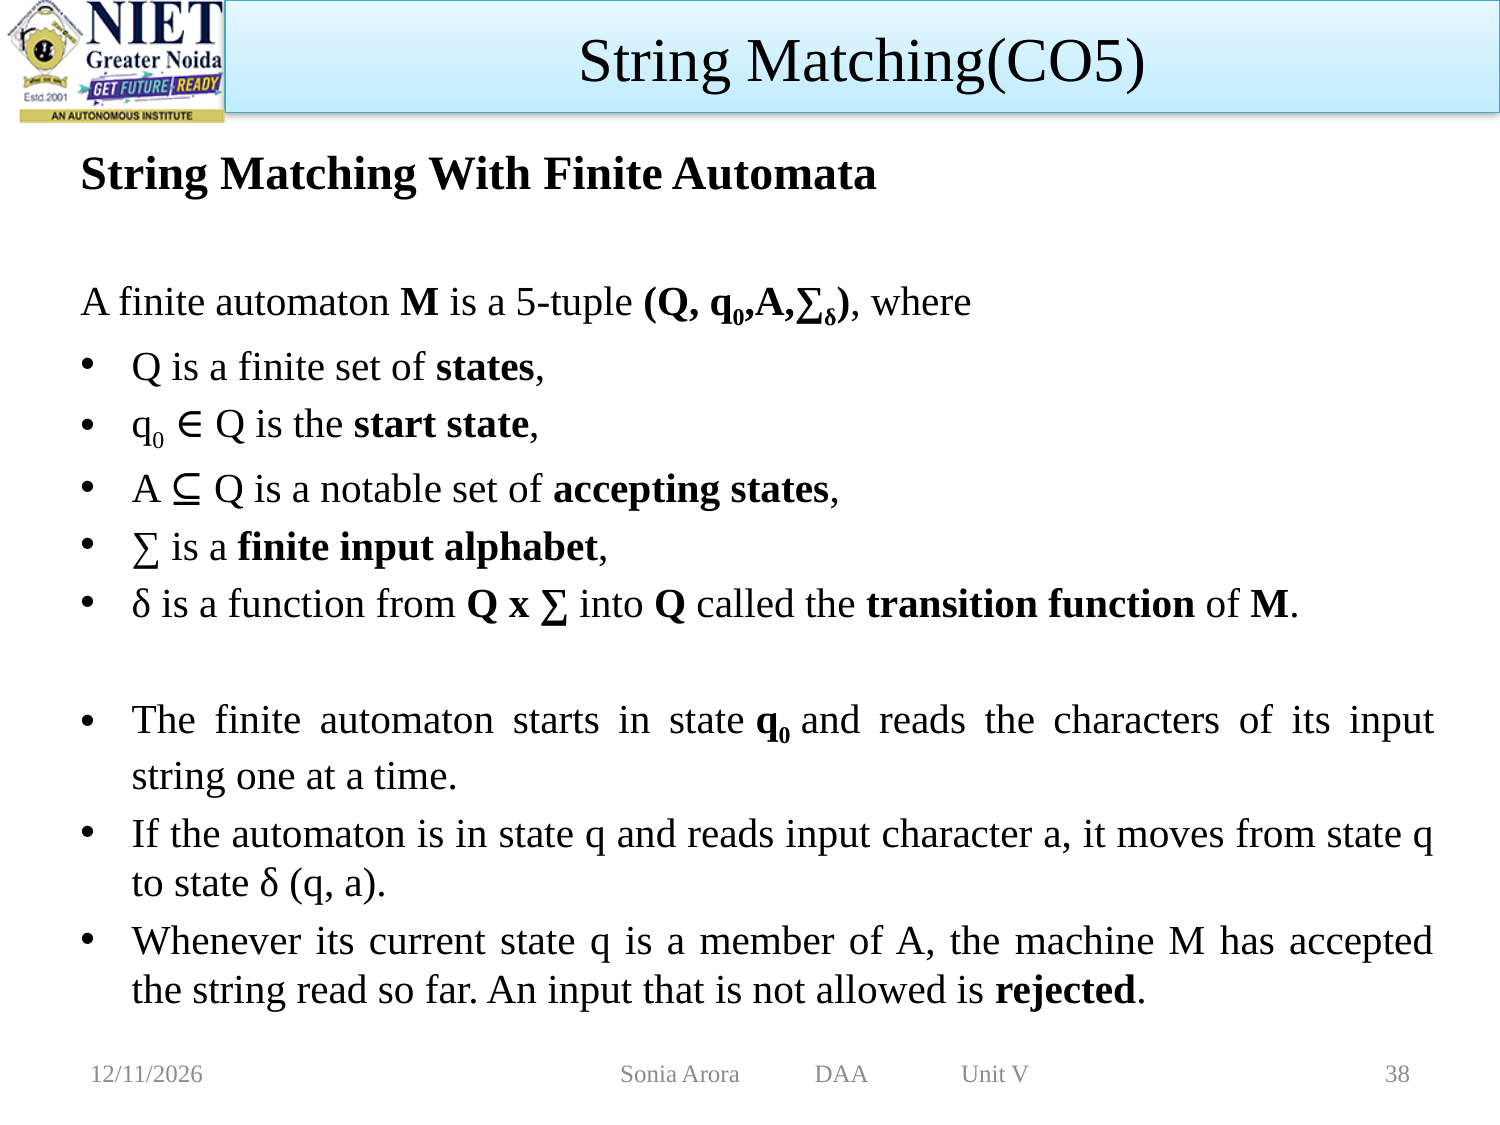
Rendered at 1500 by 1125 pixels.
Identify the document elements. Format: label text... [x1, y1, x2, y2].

footer Sonia Arora DAA Unit V [412, 1042, 1238, 1103]
slide_number 38 [1238, 1042, 1425, 1103]
text_box String Matching(CO5) [227, 0, 1500, 113]
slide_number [75, 1042, 412, 1103]
picture [6, 0, 226, 123]
list String Matching With Finite Automata A finite automaton M is a 5-tuple (Q, q0,A,∑δ), where Q is a finite set of states, q0 ∈ Q is the start state, A ⊆ Q is a notable set of accepting states, ∑ is a finite input alphabet, δ is a function from Q x ∑ into Q called the transition function of M. The finite automaton starts in state q0 and reads the characters of its input string one at a time. If the automaton is in state q and reads input character a, it moves from state q to state δ (q, a). Whenever its current state q is a member of A, the machine M has accepted the string read so far. An input that is not allowed is rejected. [65, 134, 1450, 1022]
